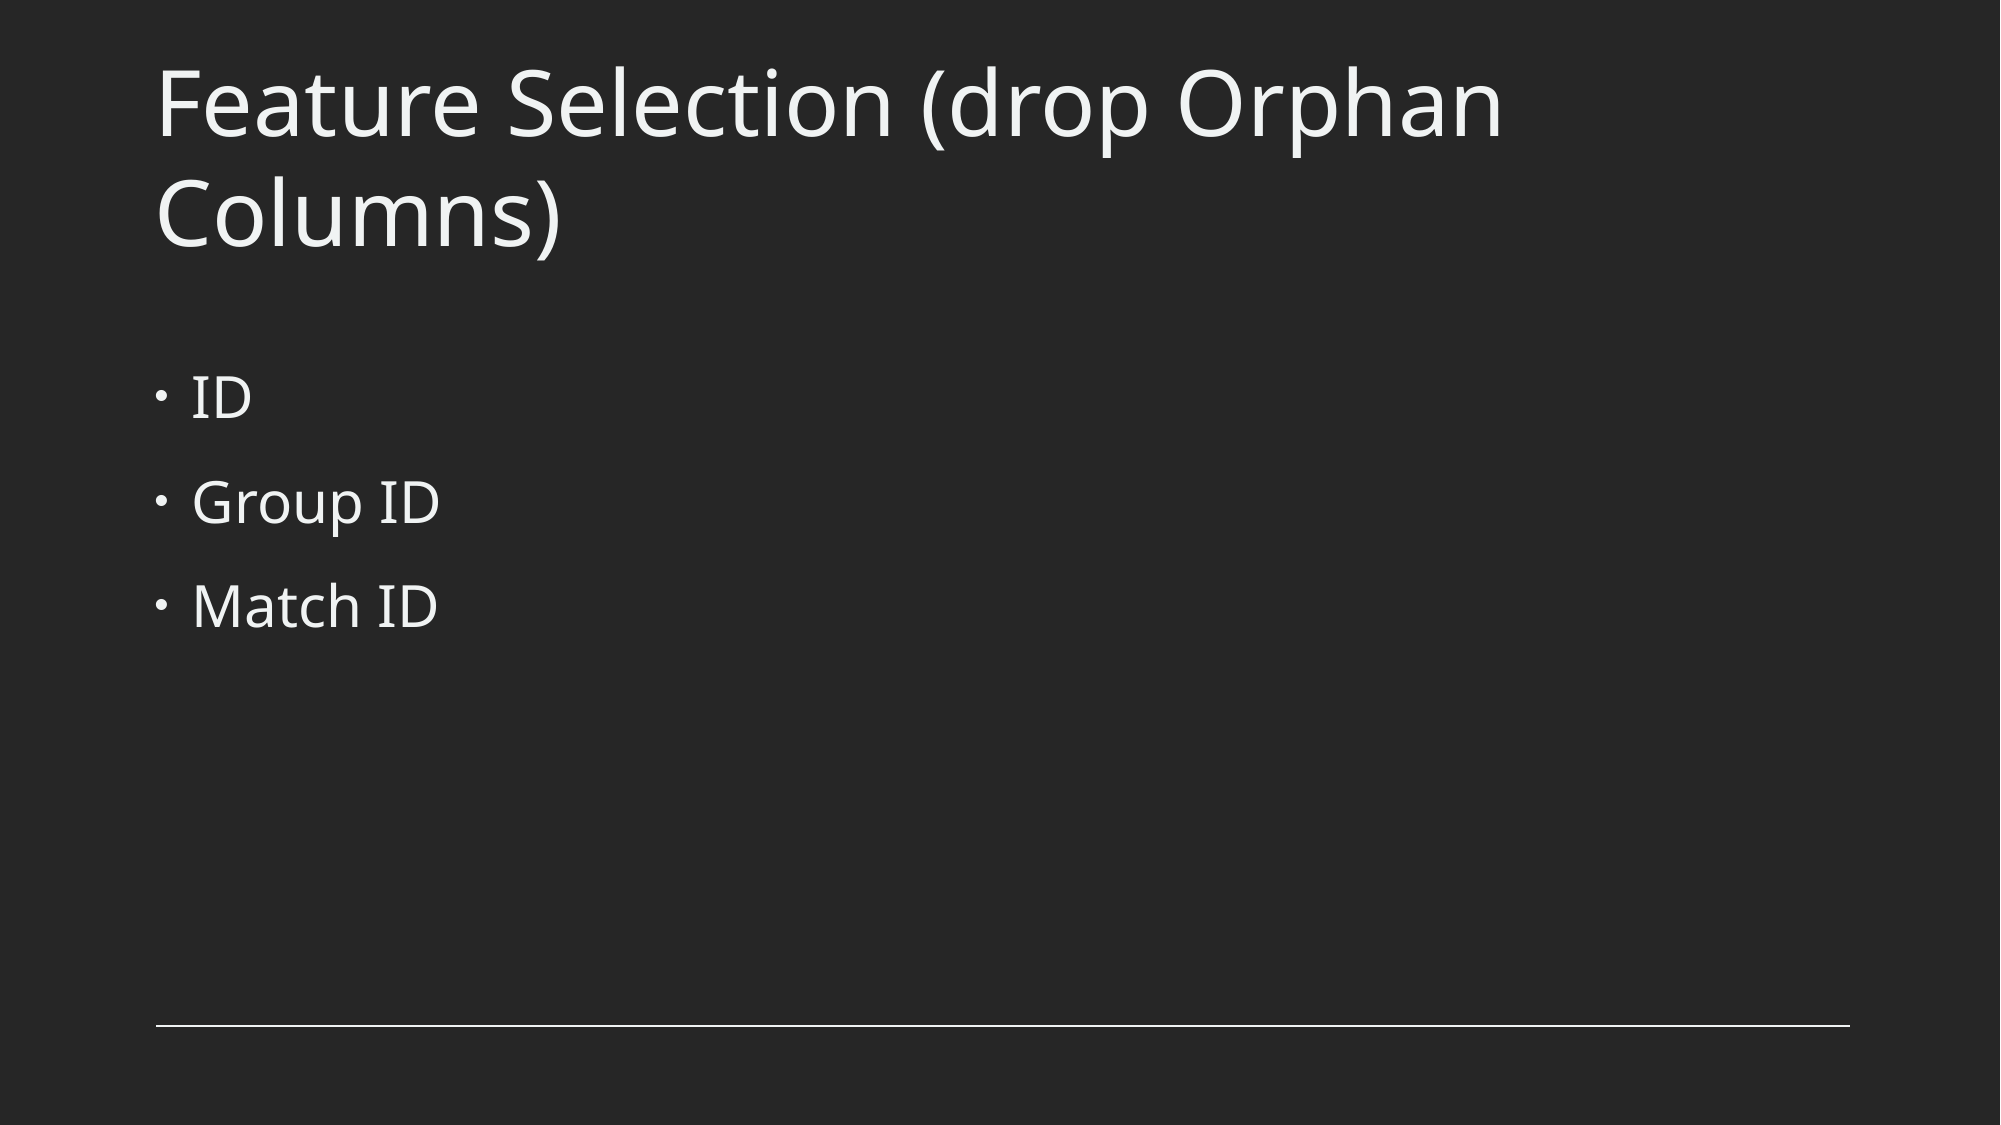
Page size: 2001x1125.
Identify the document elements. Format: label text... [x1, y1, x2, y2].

title Feature Selection (drop Orphan Columns) [139, 143, 1850, 272]
list ID Group ID Match ID [139, 338, 1850, 980]
